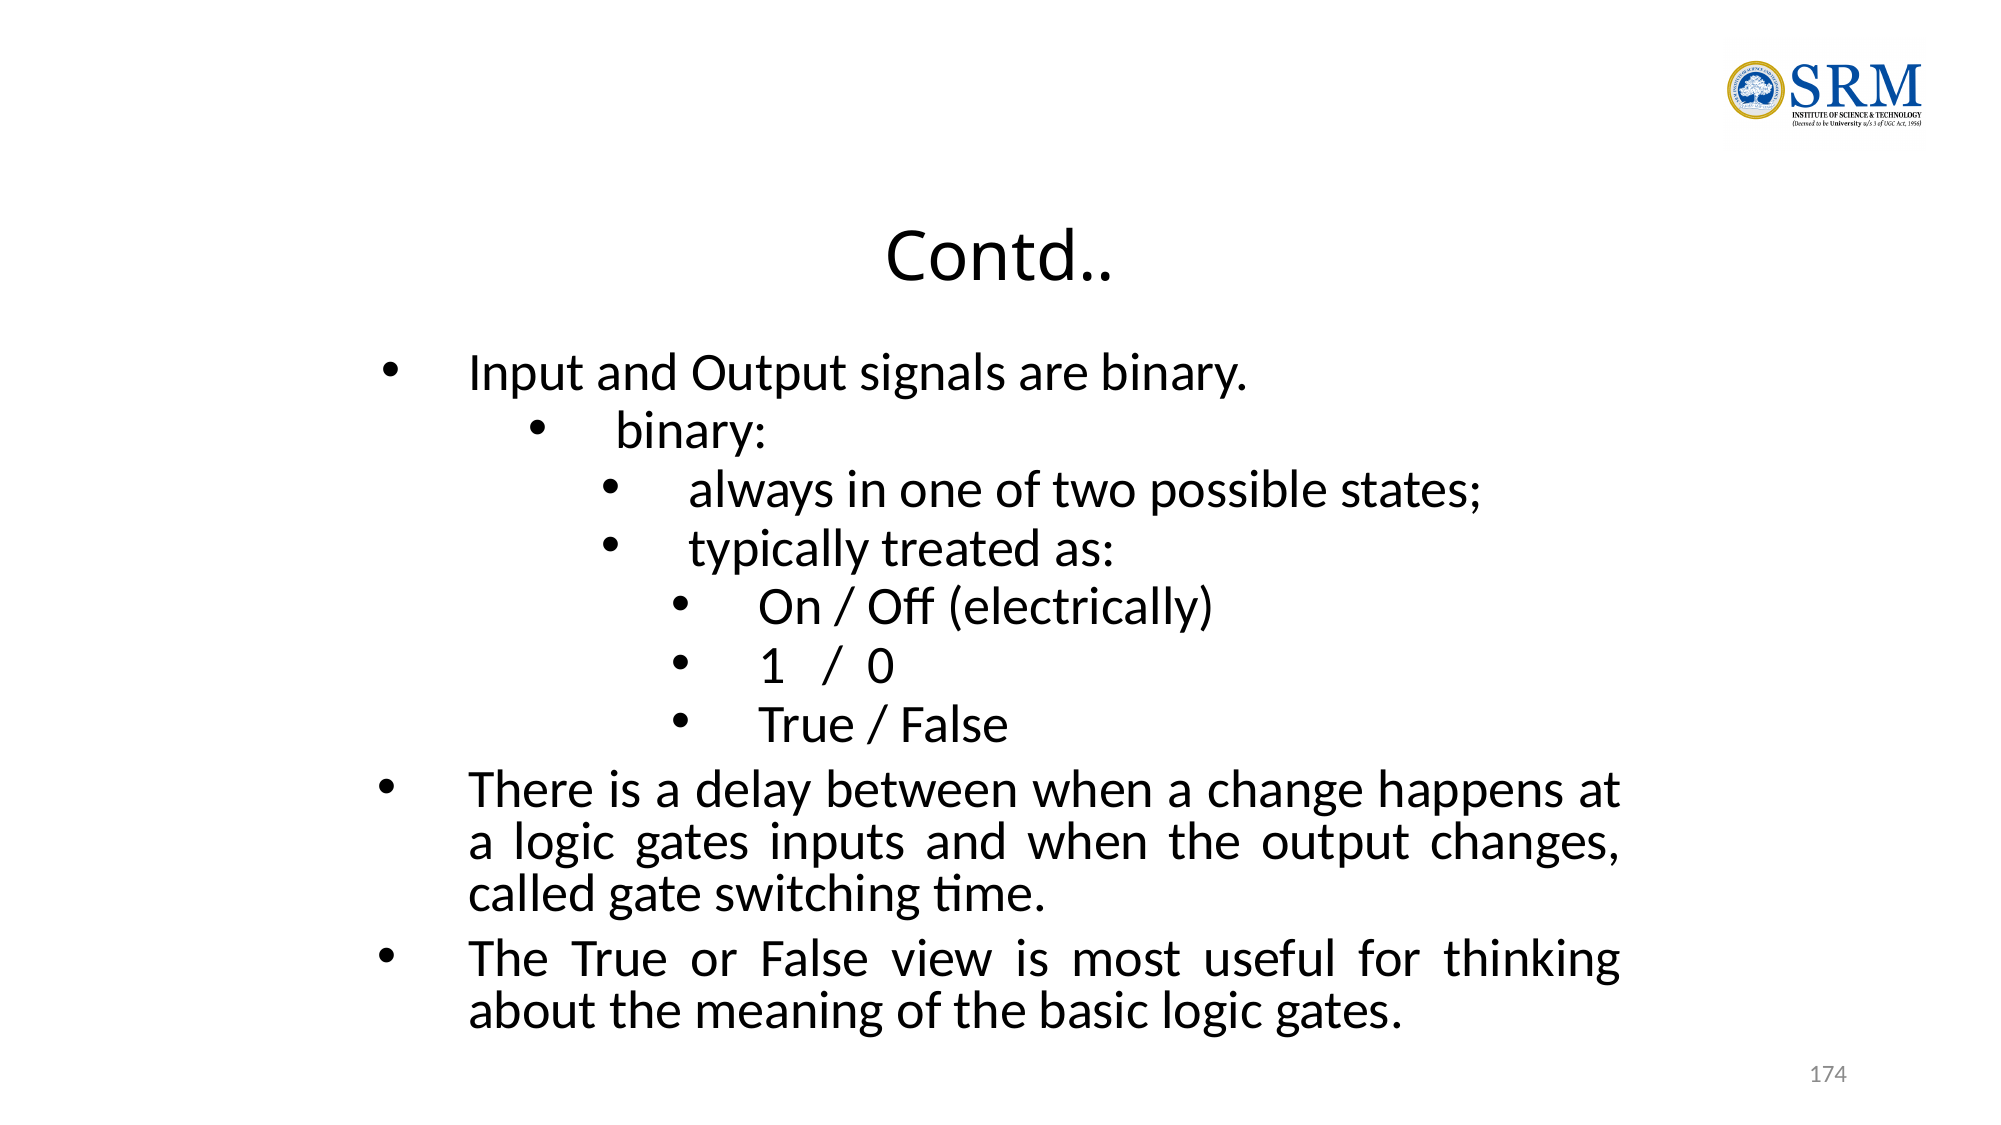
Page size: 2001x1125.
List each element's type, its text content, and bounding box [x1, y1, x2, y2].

title Contd.. [362, 213, 1638, 304]
picture [1723, 37, 1926, 151]
slide_number 174 [1412, 1042, 1863, 1103]
subtitle Input and Output signals are binary. binary: always in one of two possible states; typically treated as: On / Off (electrically) 1 / 0 True / False There is a delay between when a change happens at a logic gates inputs and when the output changes, called gate switching time. The True or False view is most useful for thinking about the meaning of the basic logic gates. [362, 341, 1638, 1057]
